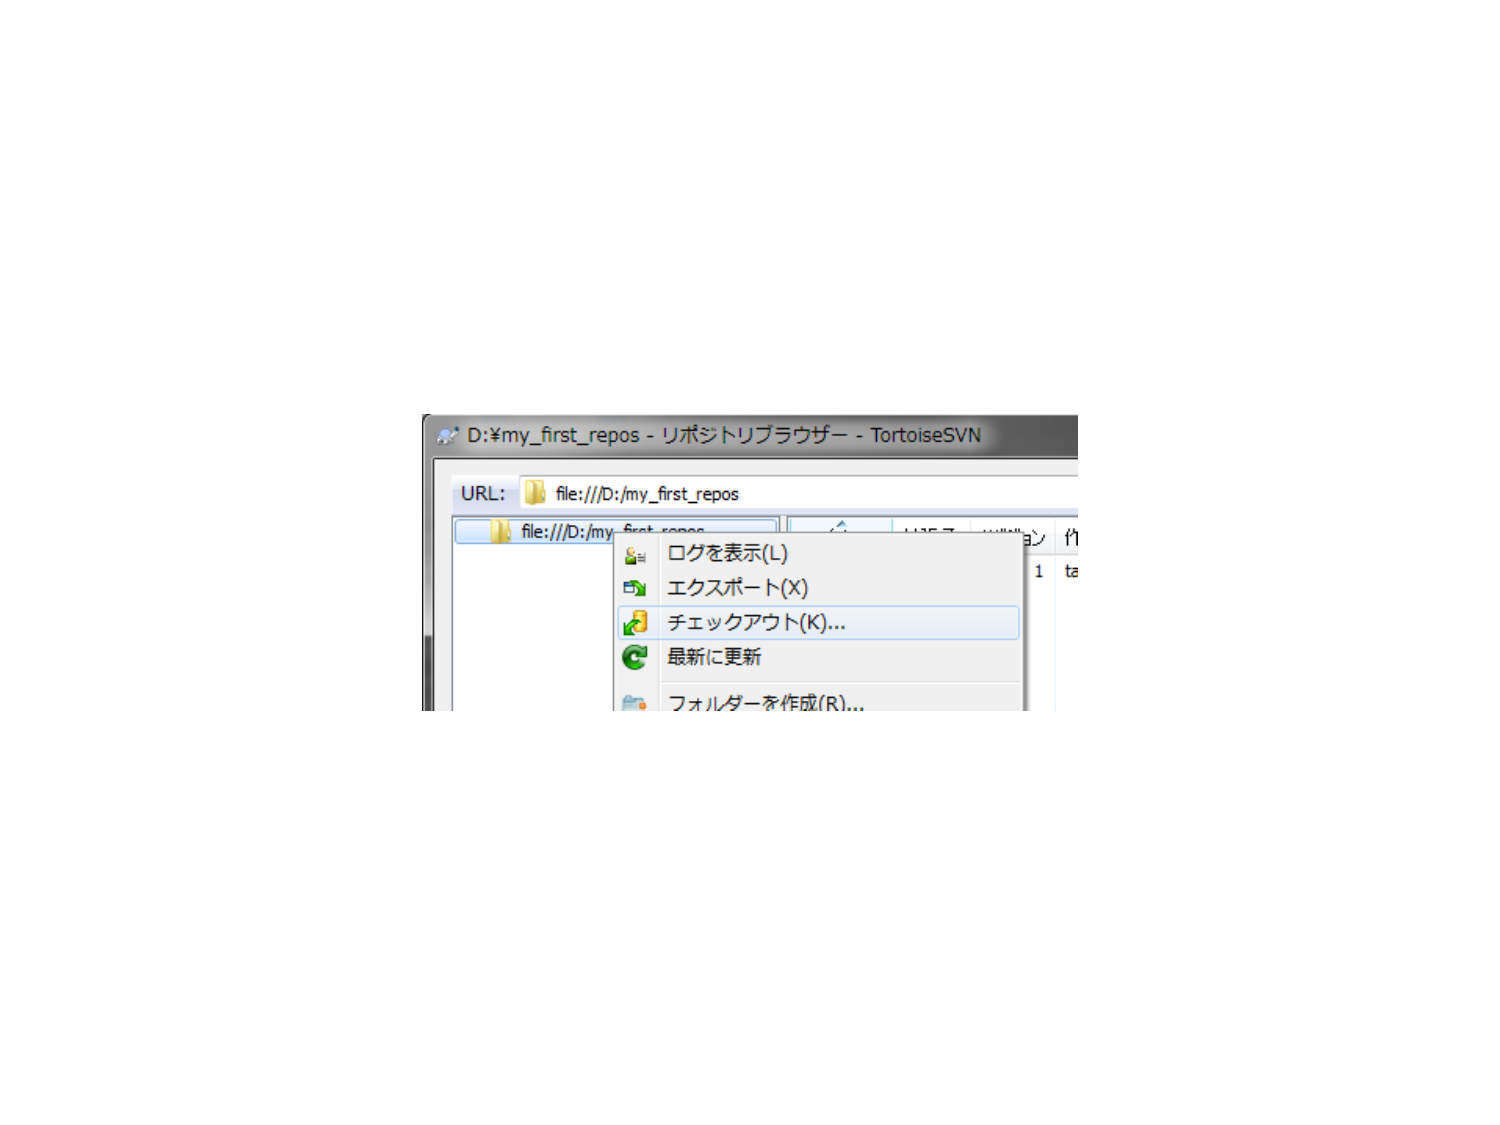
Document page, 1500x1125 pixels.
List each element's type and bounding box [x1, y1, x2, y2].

picture [422, 414, 1078, 711]
